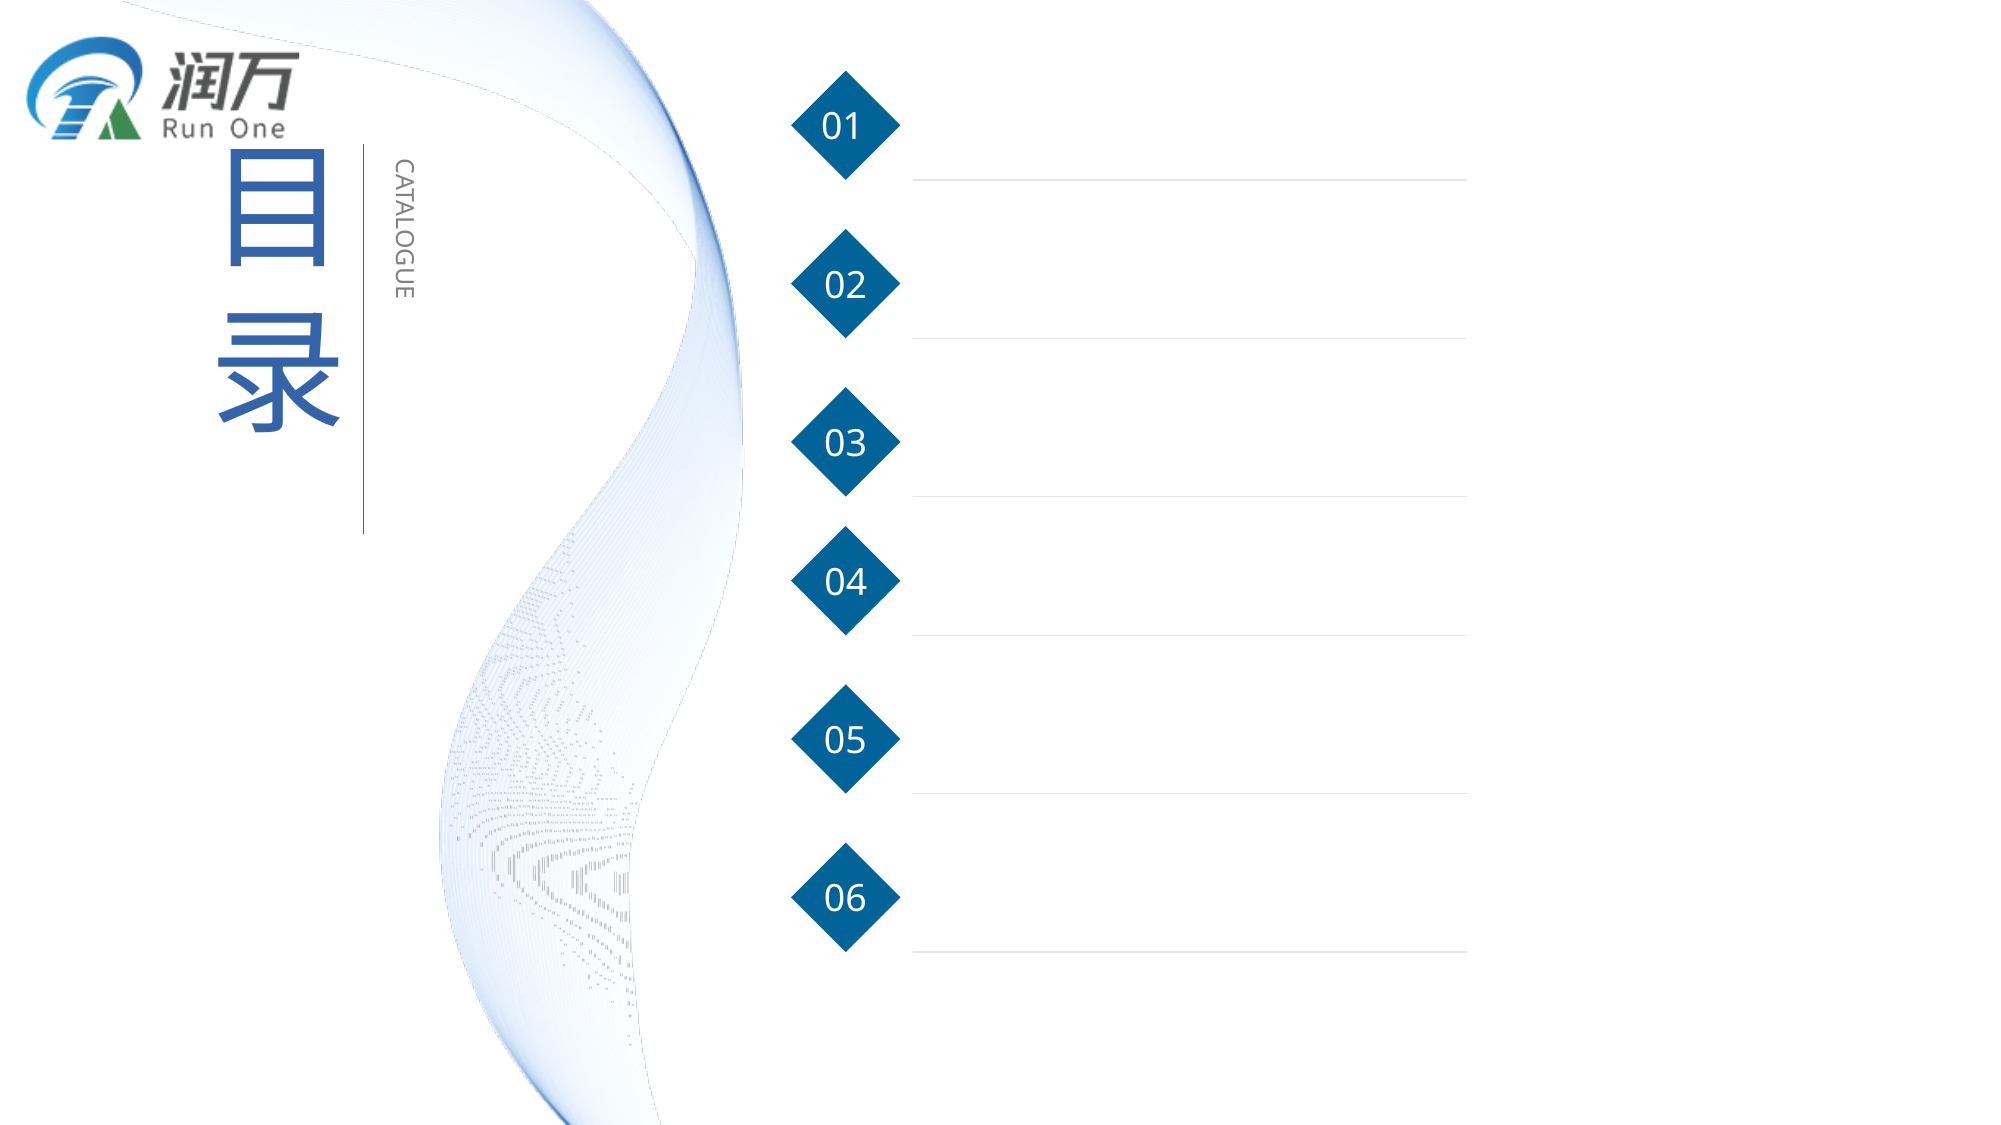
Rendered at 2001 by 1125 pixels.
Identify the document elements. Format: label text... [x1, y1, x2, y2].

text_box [791, 228, 1473, 339]
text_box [791, 842, 1473, 953]
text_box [791, 525, 1473, 636]
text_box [791, 70, 1473, 180]
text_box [791, 387, 1473, 497]
text_box 目录 [190, 111, 366, 456]
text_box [791, 684, 1473, 794]
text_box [363, 143, 429, 534]
picture [18, 0, 888, 1125]
